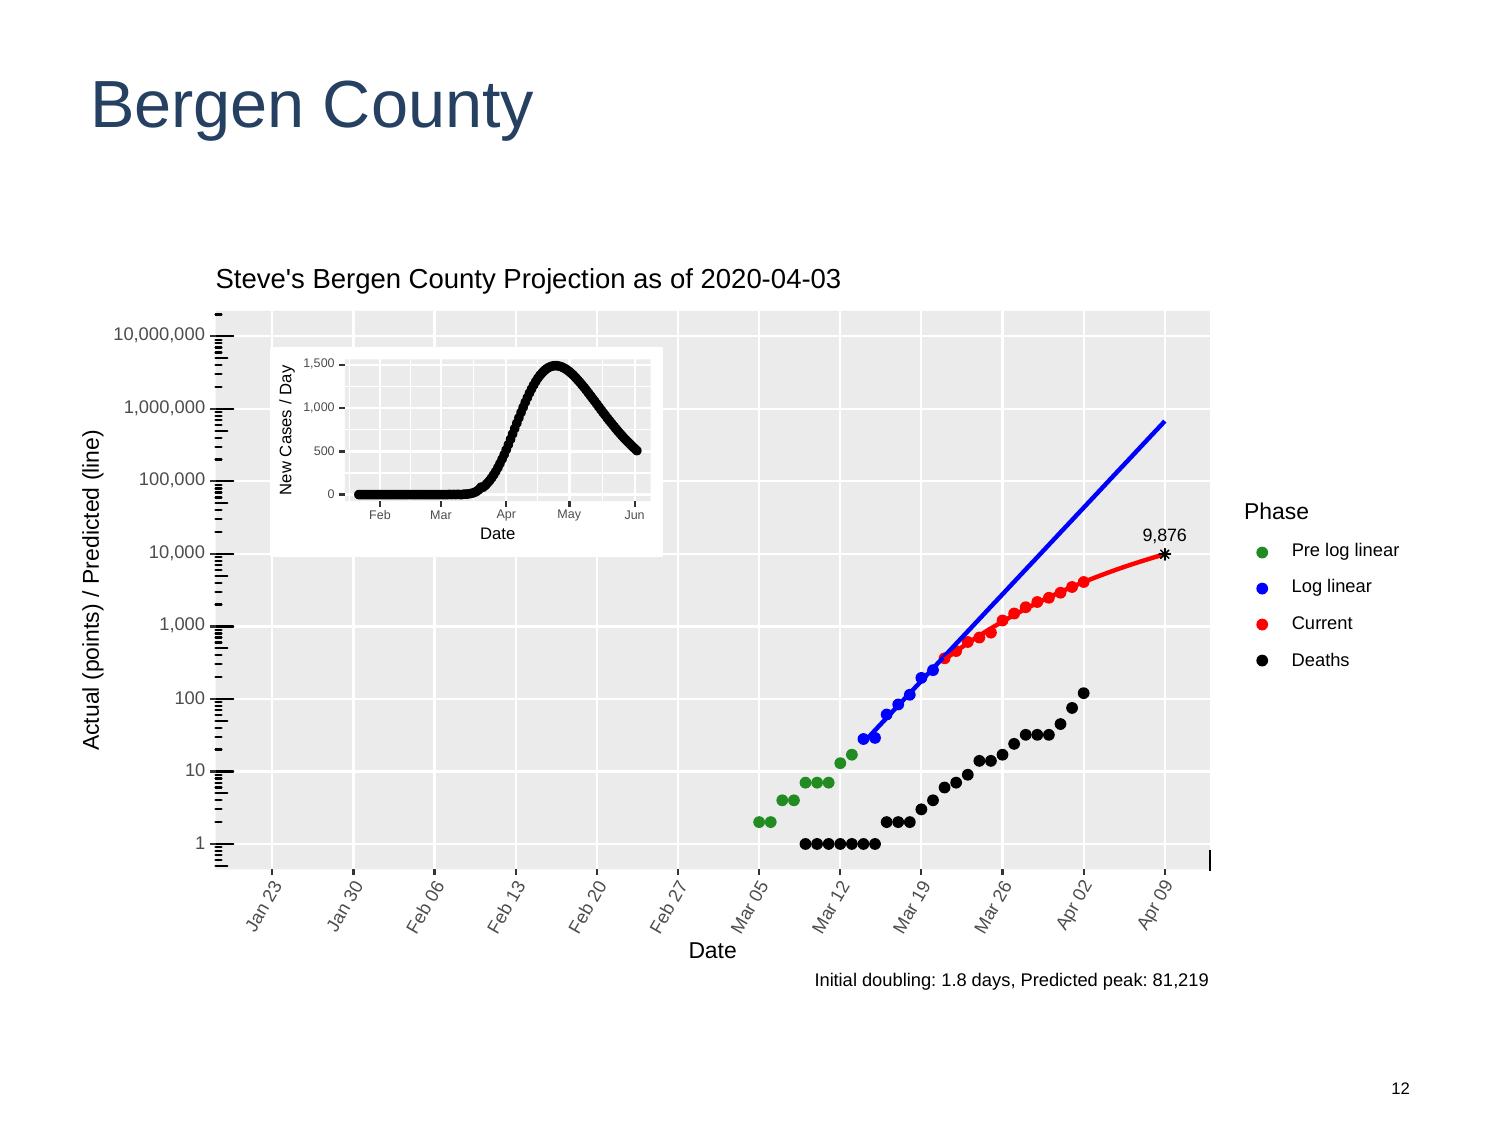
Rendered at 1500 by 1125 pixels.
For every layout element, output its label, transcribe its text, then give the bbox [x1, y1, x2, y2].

slide_number 12 [1306, 1057, 1425, 1118]
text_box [74, 262, 1426, 1006]
title Bergen County [75, 7, 1425, 195]
